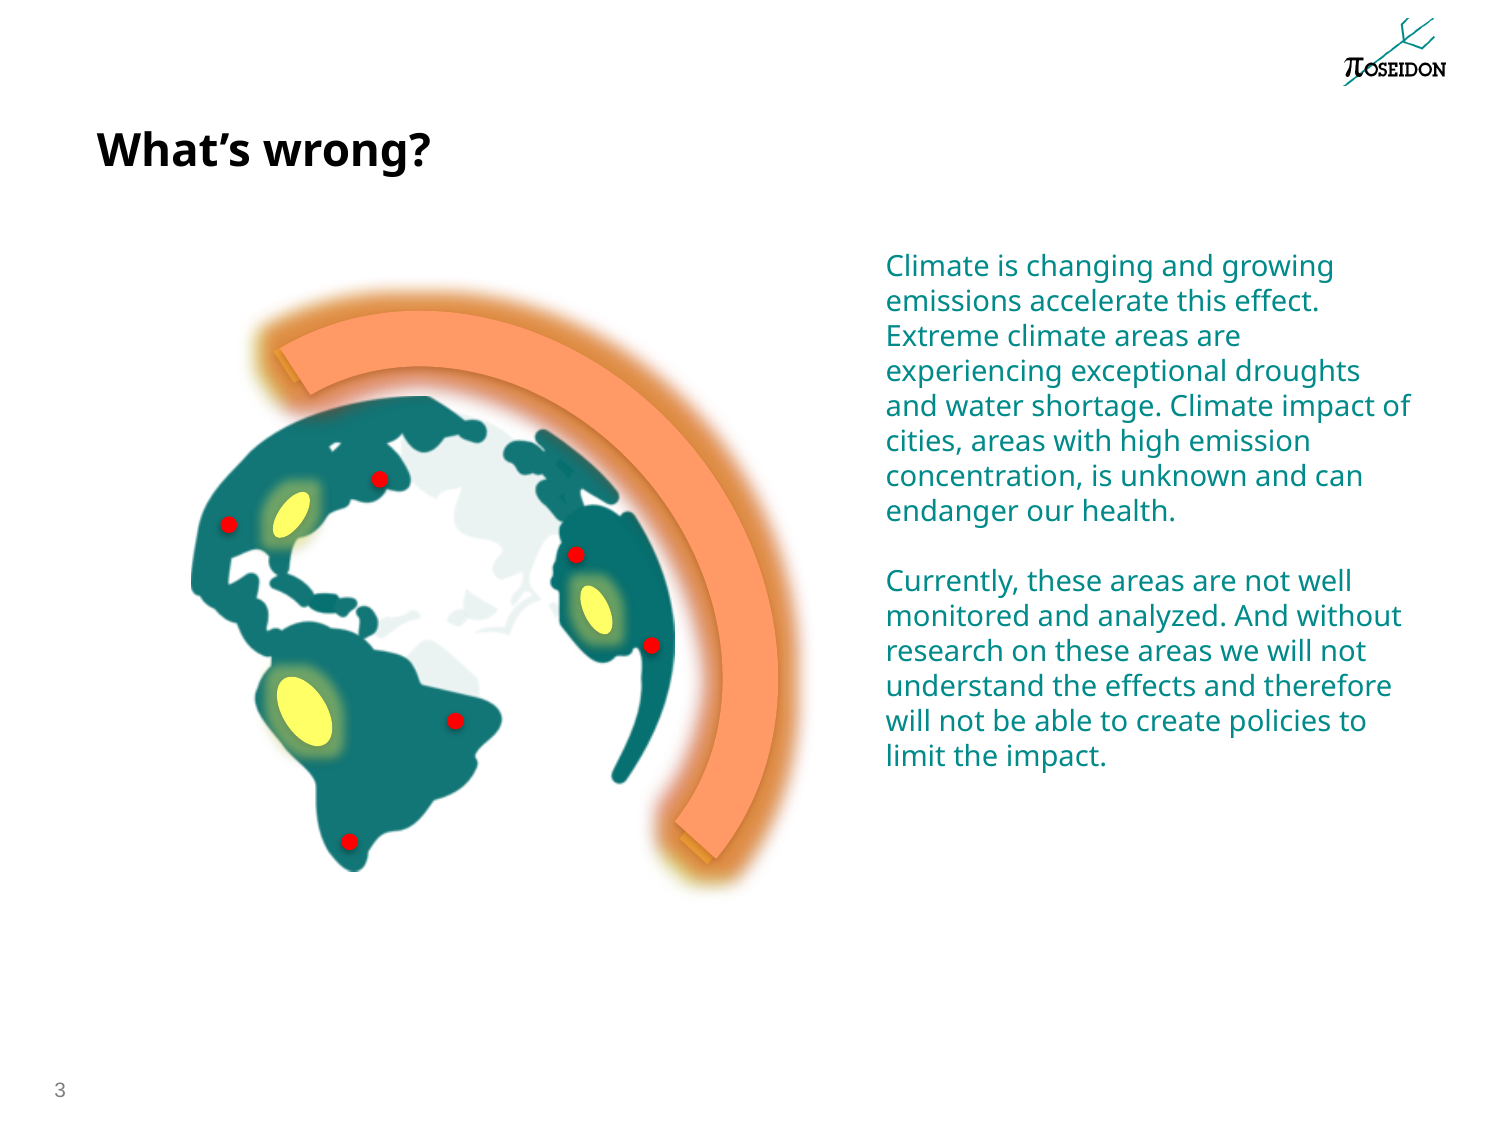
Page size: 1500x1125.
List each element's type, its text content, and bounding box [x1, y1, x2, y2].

text_box [680, 432, 779, 859]
text_box Climate is changing and growing emissions accelerate this effect. Extreme climate areas are experiencing exceptional droughts and water shortage. Climate impact of cities, areas with high emission concentration, is unknown and can endanger our health. Currently, these areas are not well monitored and analyzed. And without research on these areas we will not understand the effects and therefore will not be able to create policies to limit the impact. [870, 240, 1430, 929]
slide_number 3 [29, 1072, 91, 1103]
text_box [280, 310, 640, 394]
text_box What’s wrong? [82, 120, 1370, 432]
picture [1339, 18, 1452, 86]
picture [190, 396, 675, 873]
